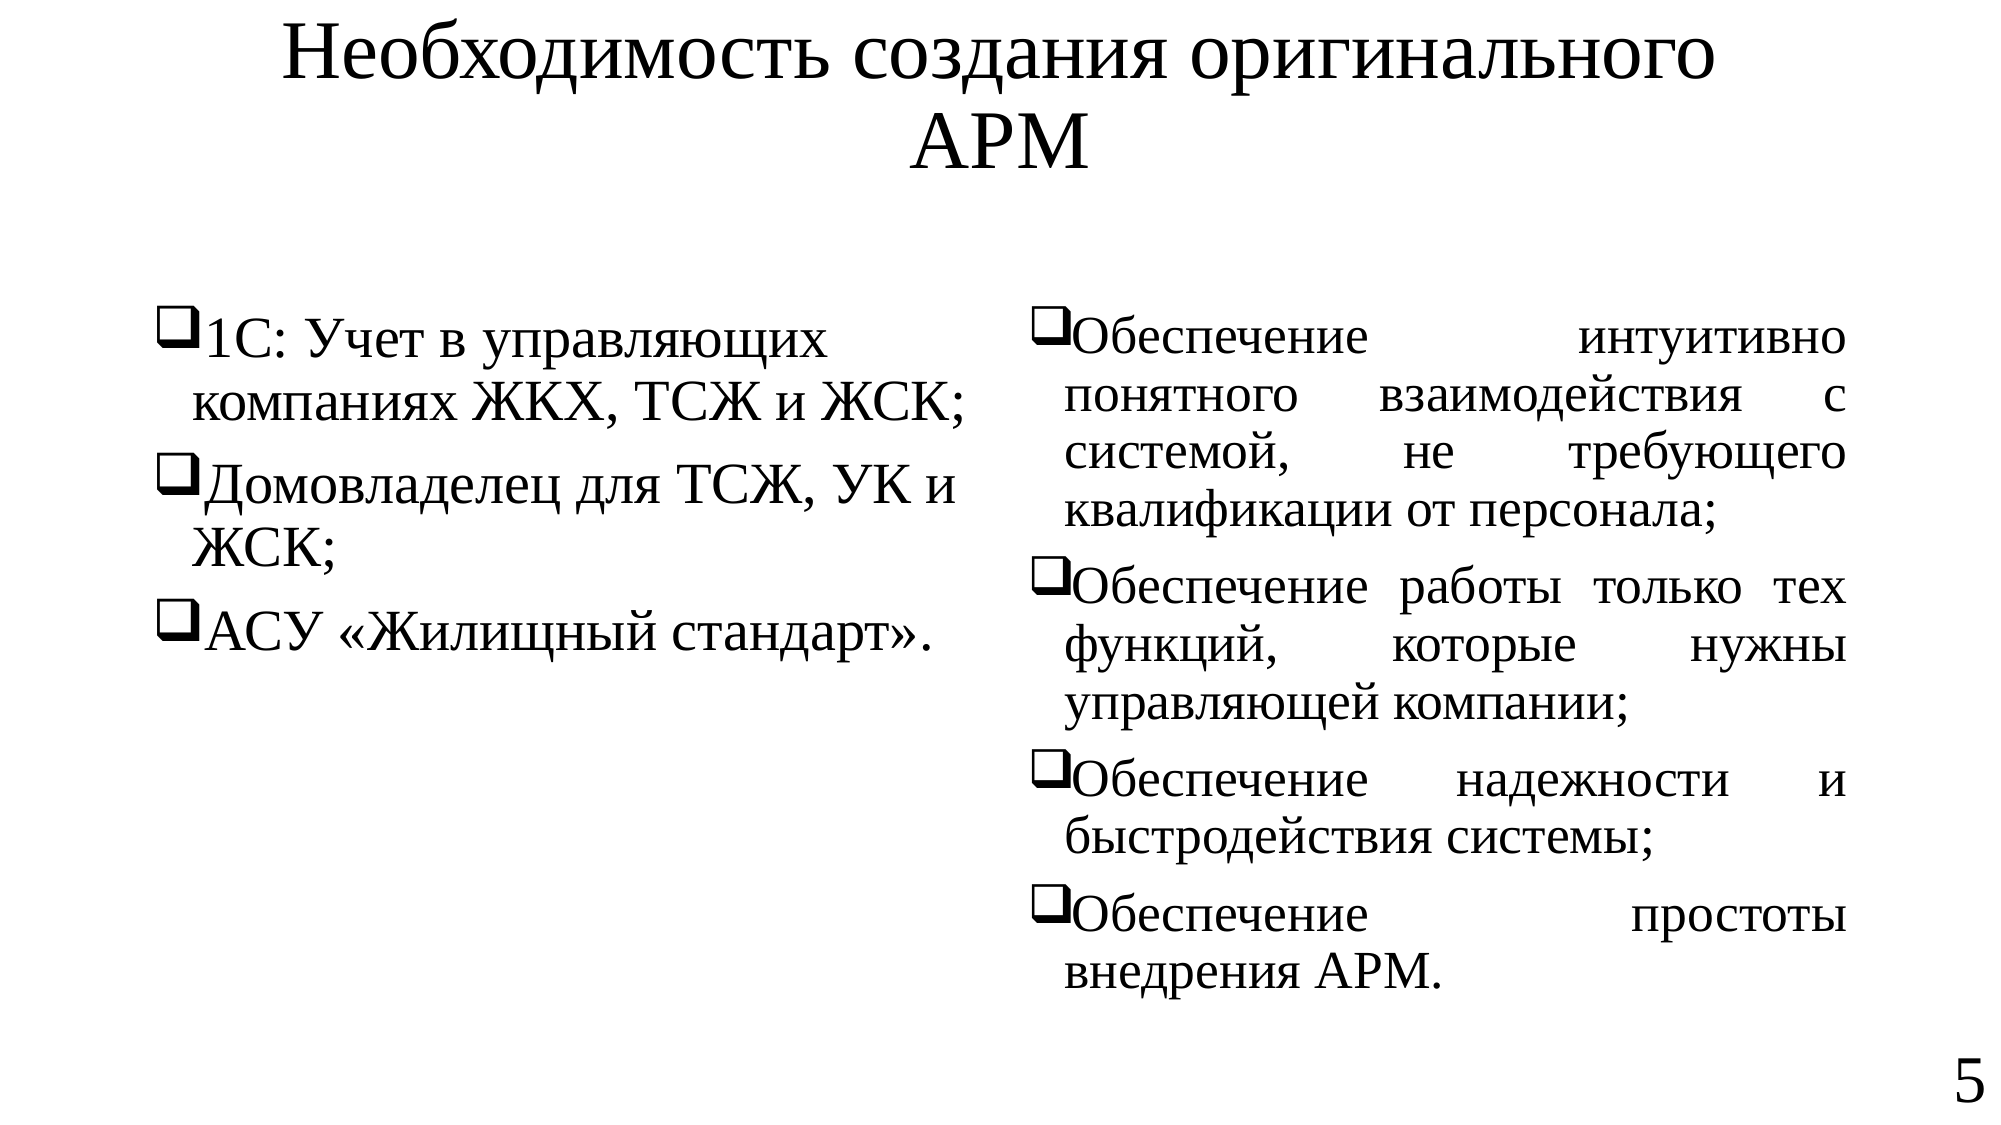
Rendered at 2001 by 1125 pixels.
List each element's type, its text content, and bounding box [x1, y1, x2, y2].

list Обеспечение интуитивно понятного взаимодействия с системой, не требующего квалификации от персонала; Обеспечение работы только тех функций, которые нужны управляющей компании; Обеспечение надежности и быстродействия системы; Обеспечение простоты внедрения АРМ. [1012, 299, 1863, 1014]
text_box 5 [1938, 1028, 2000, 1124]
text_box Необходимость создания оригинального АРМ [249, 0, 1750, 195]
list 1С: Учет в управляющих компаниях ЖКХ, ТСЖ и ЖСК; Домовладелец для ТСЖ, УК и ЖСК; АСУ «Жилищный стандарт». [137, 299, 988, 1014]
